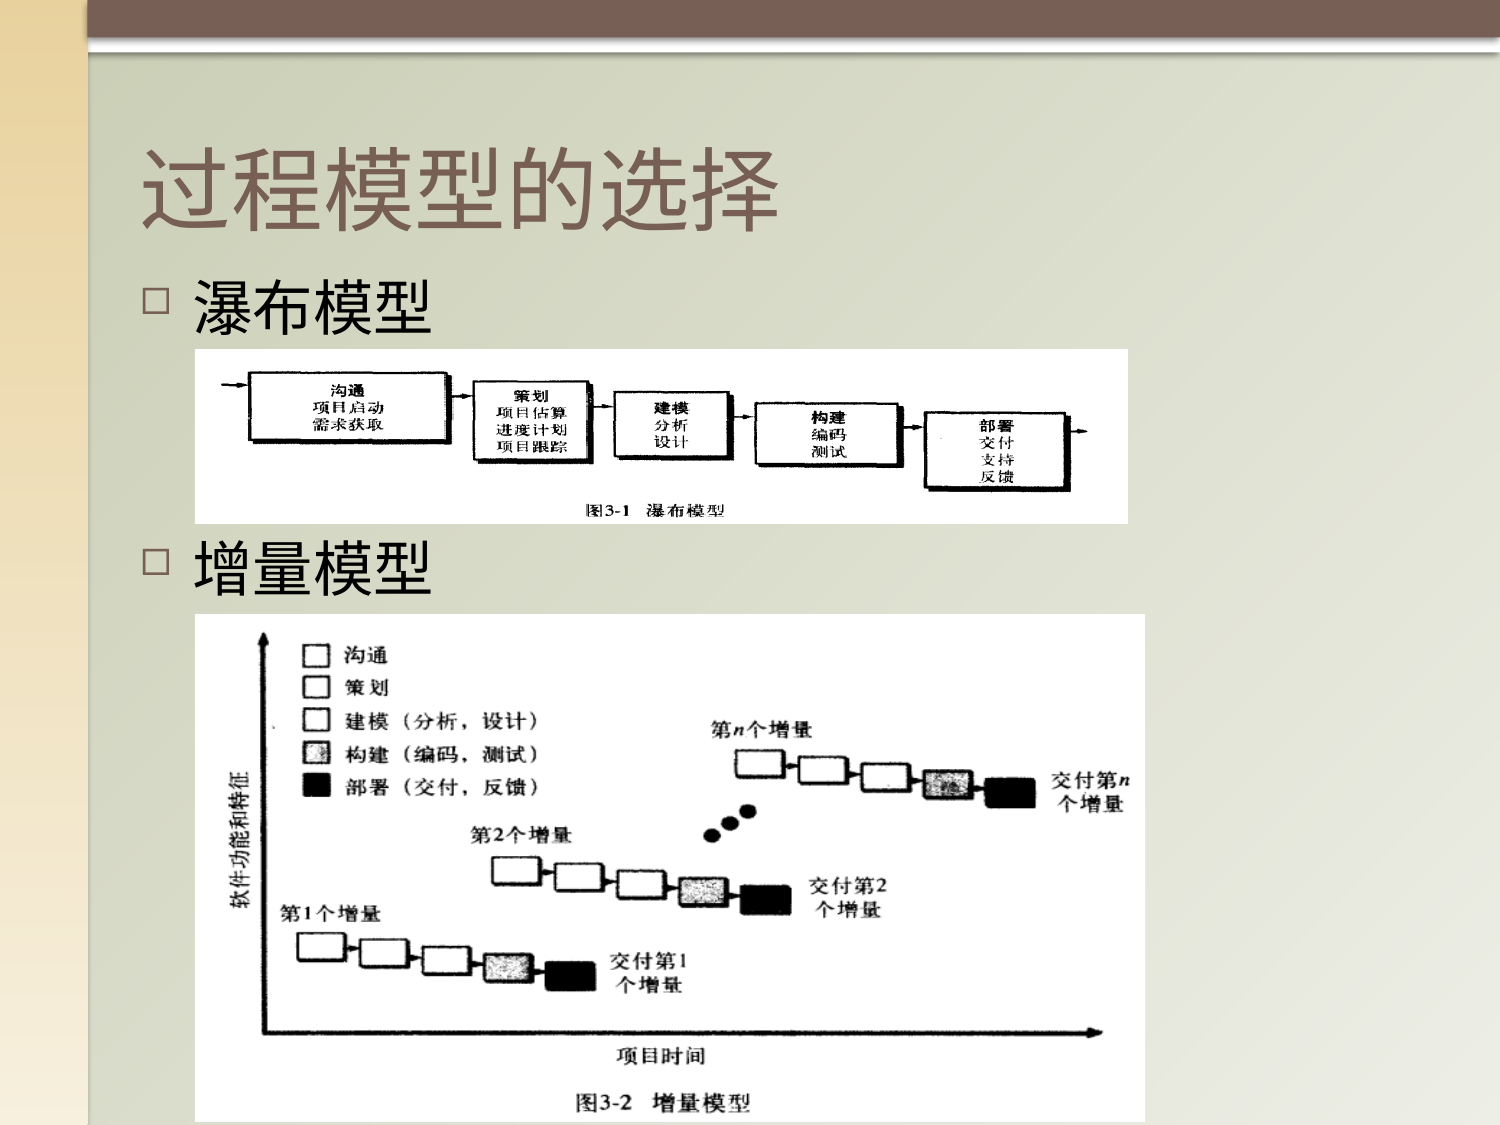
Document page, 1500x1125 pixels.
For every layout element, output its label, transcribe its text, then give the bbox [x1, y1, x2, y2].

picture [194, 349, 1129, 524]
list 瀑布模型 增量模型 [125, 262, 1438, 1013]
title 过程模型的选择 [125, 62, 1438, 250]
picture [194, 613, 1146, 1123]
